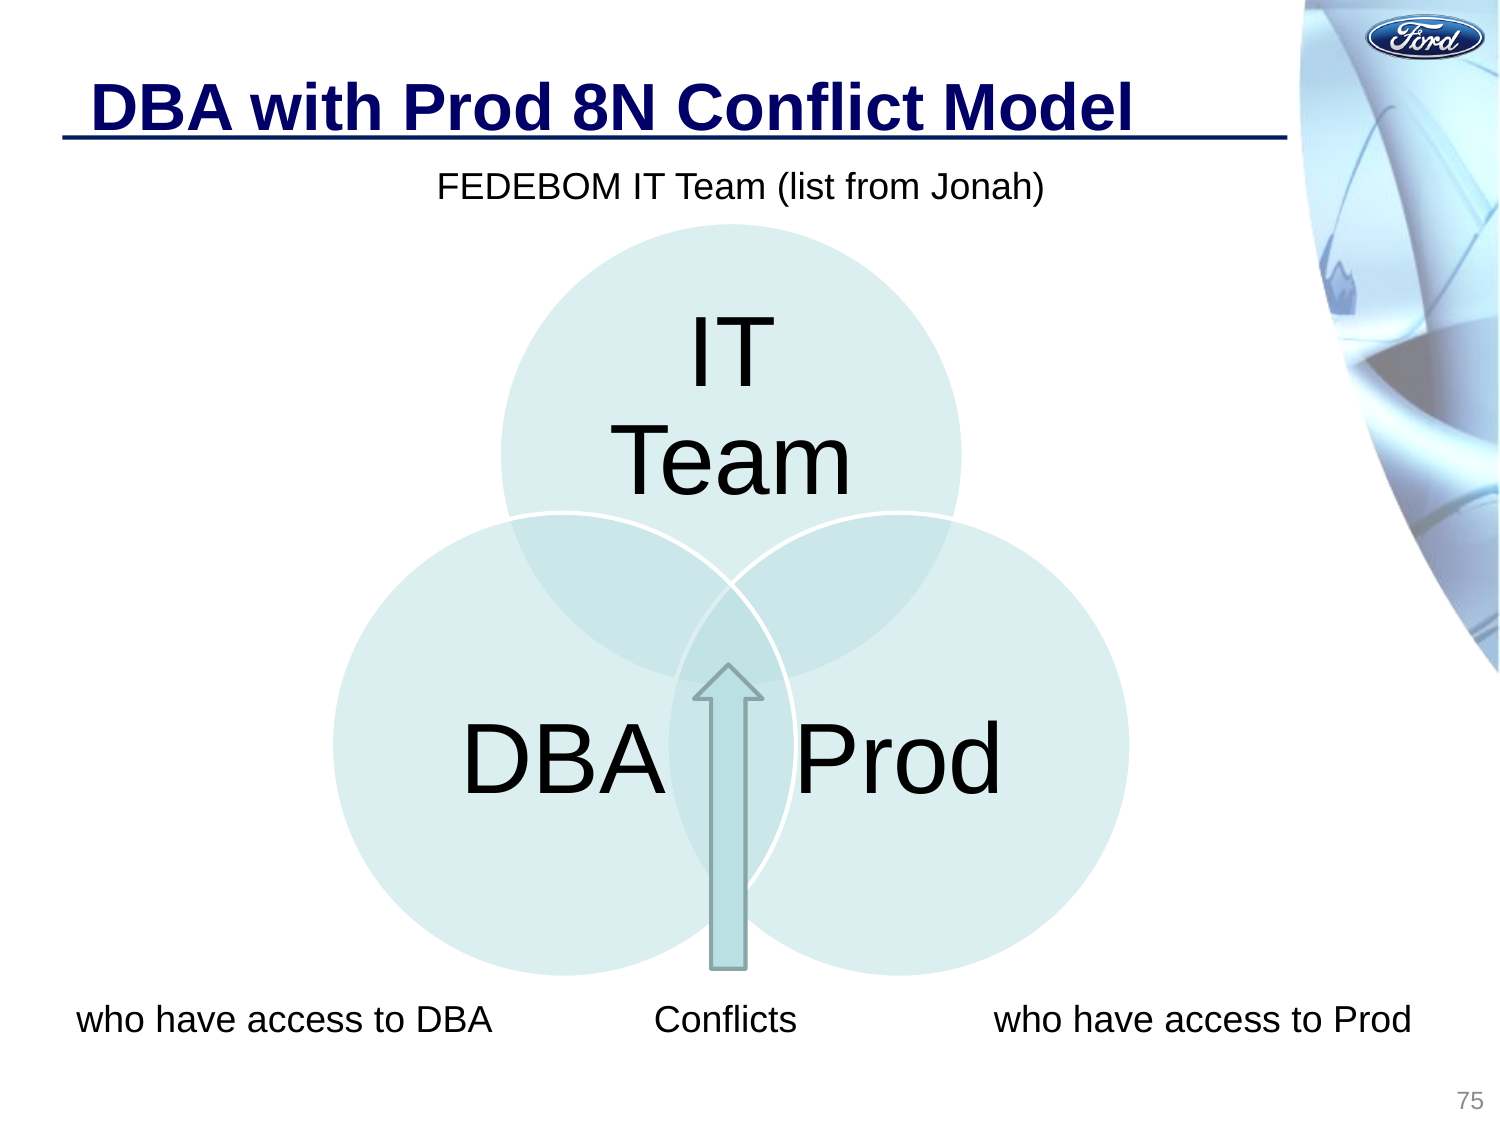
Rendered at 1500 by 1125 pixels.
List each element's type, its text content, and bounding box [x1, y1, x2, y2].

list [74, 212, 1388, 988]
text_box who have access to DBA [61, 987, 640, 1048]
slide_number 75 [1149, 1074, 1500, 1125]
text_box Conflicts [640, 996, 816, 1048]
text_box FEDEBOM IT Team (list from Jonah) [421, 154, 1078, 210]
text_box who have access to Prod [979, 987, 1500, 1048]
title DBA with Prod 8N Conflict Model [75, 45, 1275, 163]
picture [1350, 0, 1500, 75]
text_box [1299, 0, 1500, 675]
